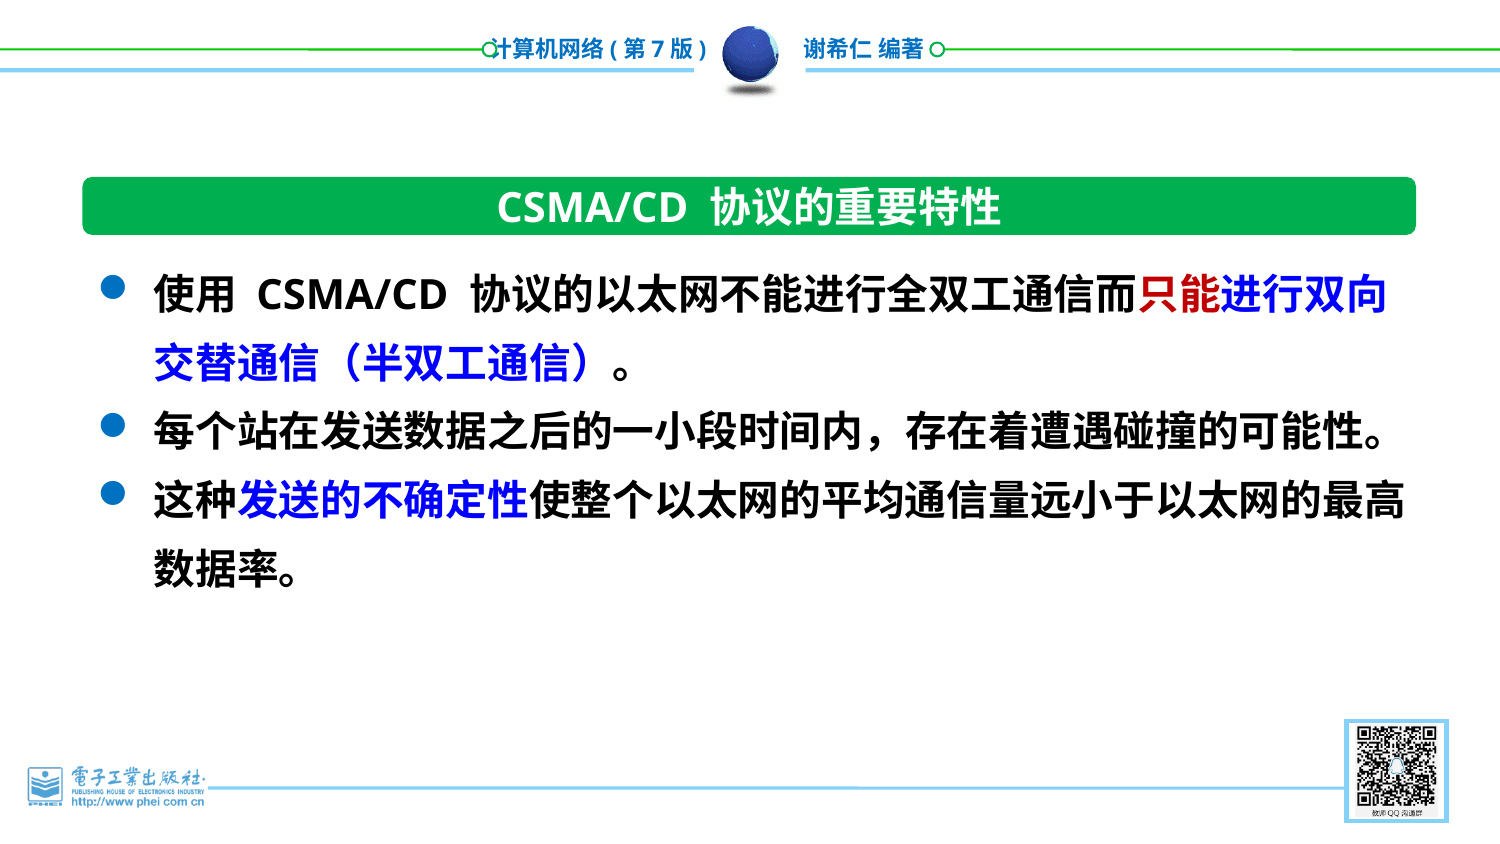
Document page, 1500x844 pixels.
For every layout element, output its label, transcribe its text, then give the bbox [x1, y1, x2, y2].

text_box 使用 CSMA/CD 协议的以太网不能进行全双工通信而只能进行双向交替通信（半双工通信）。 每个站在发送数据之后的一小段时间内，存在着遭遇碰撞的可能性。 这种发送的不确定性使整个以太网的平均通信量远小于以太网的最高数据率。 [82, 241, 1443, 601]
picture [23, 764, 208, 809]
text_box [1017, 176, 1417, 235]
text_box [82, 176, 481, 235]
picture [720, 24, 780, 100]
text_box CSMA/CD 协议的重要特性 [481, 173, 1017, 238]
picture [1355, 724, 1438, 817]
